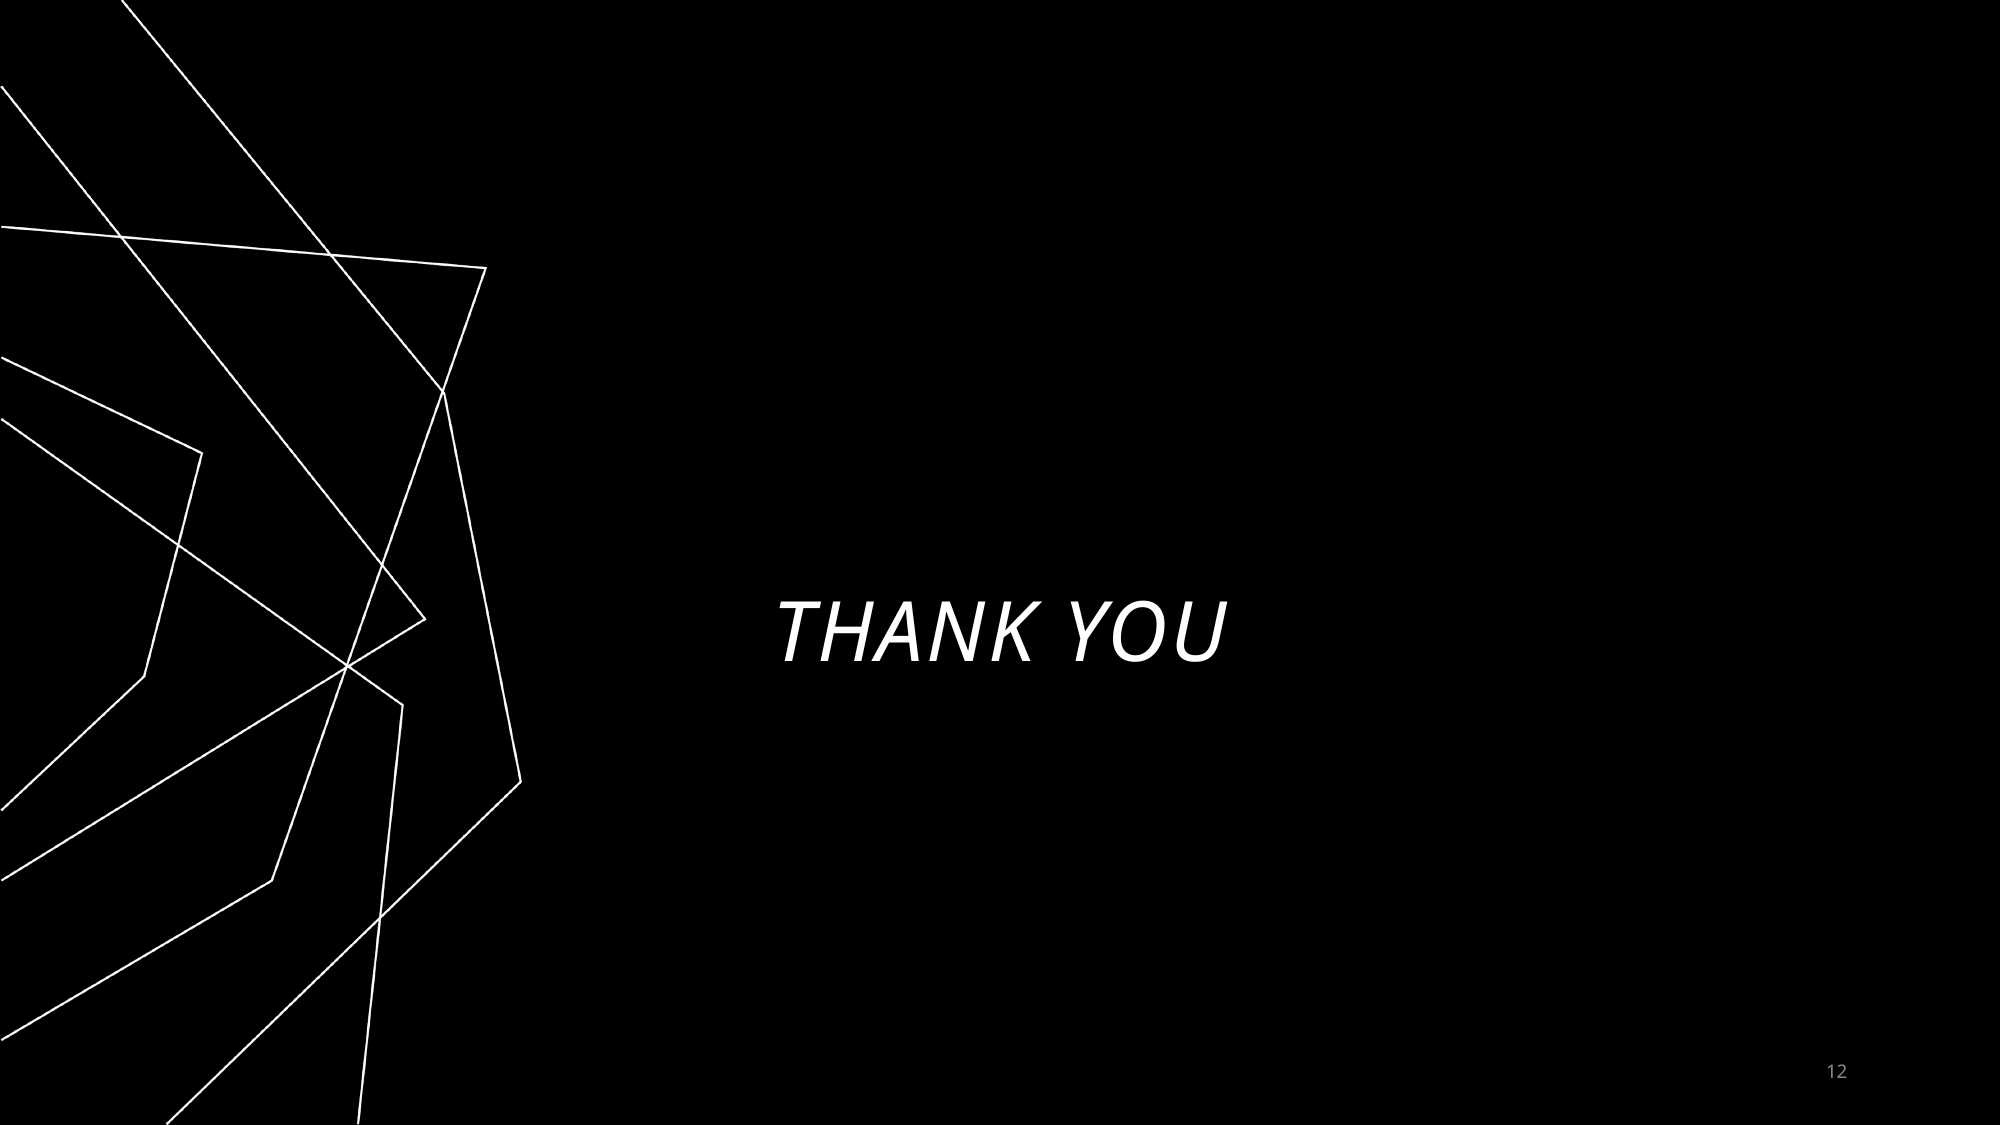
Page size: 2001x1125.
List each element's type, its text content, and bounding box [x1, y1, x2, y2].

title THANK YOU [657, 437, 1343, 688]
picture [0, 0, 522, 1125]
slide_number 12 [1571, 1042, 1863, 1103]
